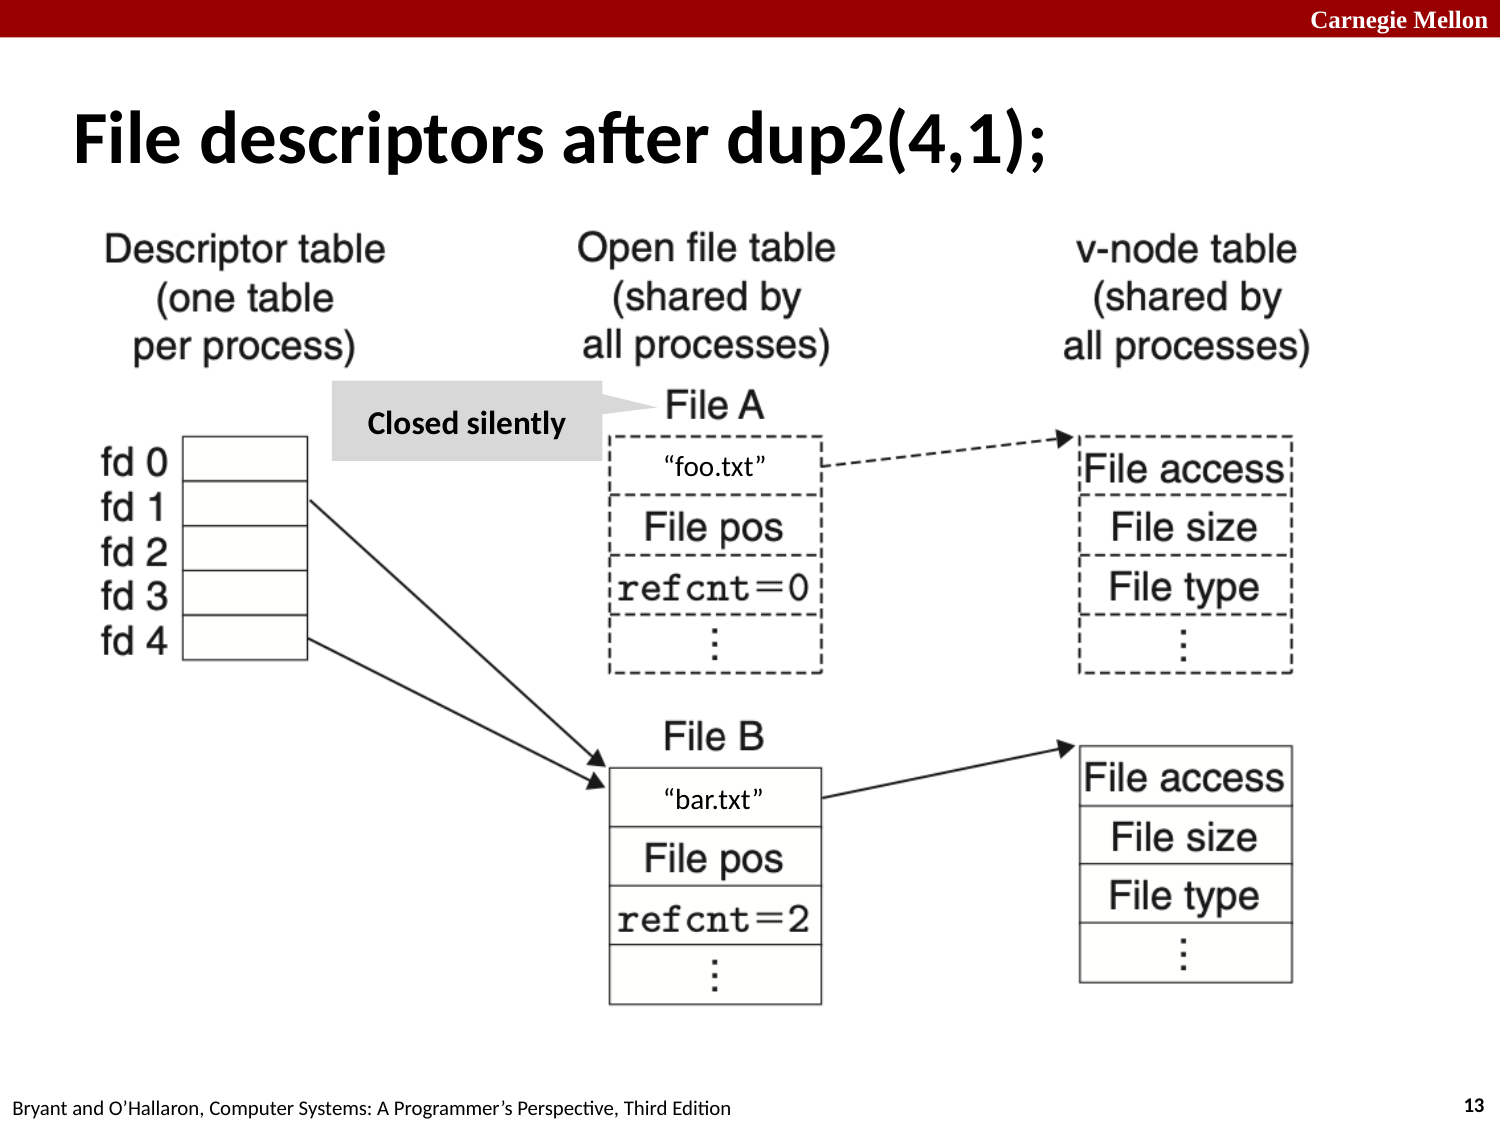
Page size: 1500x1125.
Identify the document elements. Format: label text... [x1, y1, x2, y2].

picture [58, 203, 1407, 1095]
title File descriptors after dup2(4,1); [58, 71, 1304, 197]
